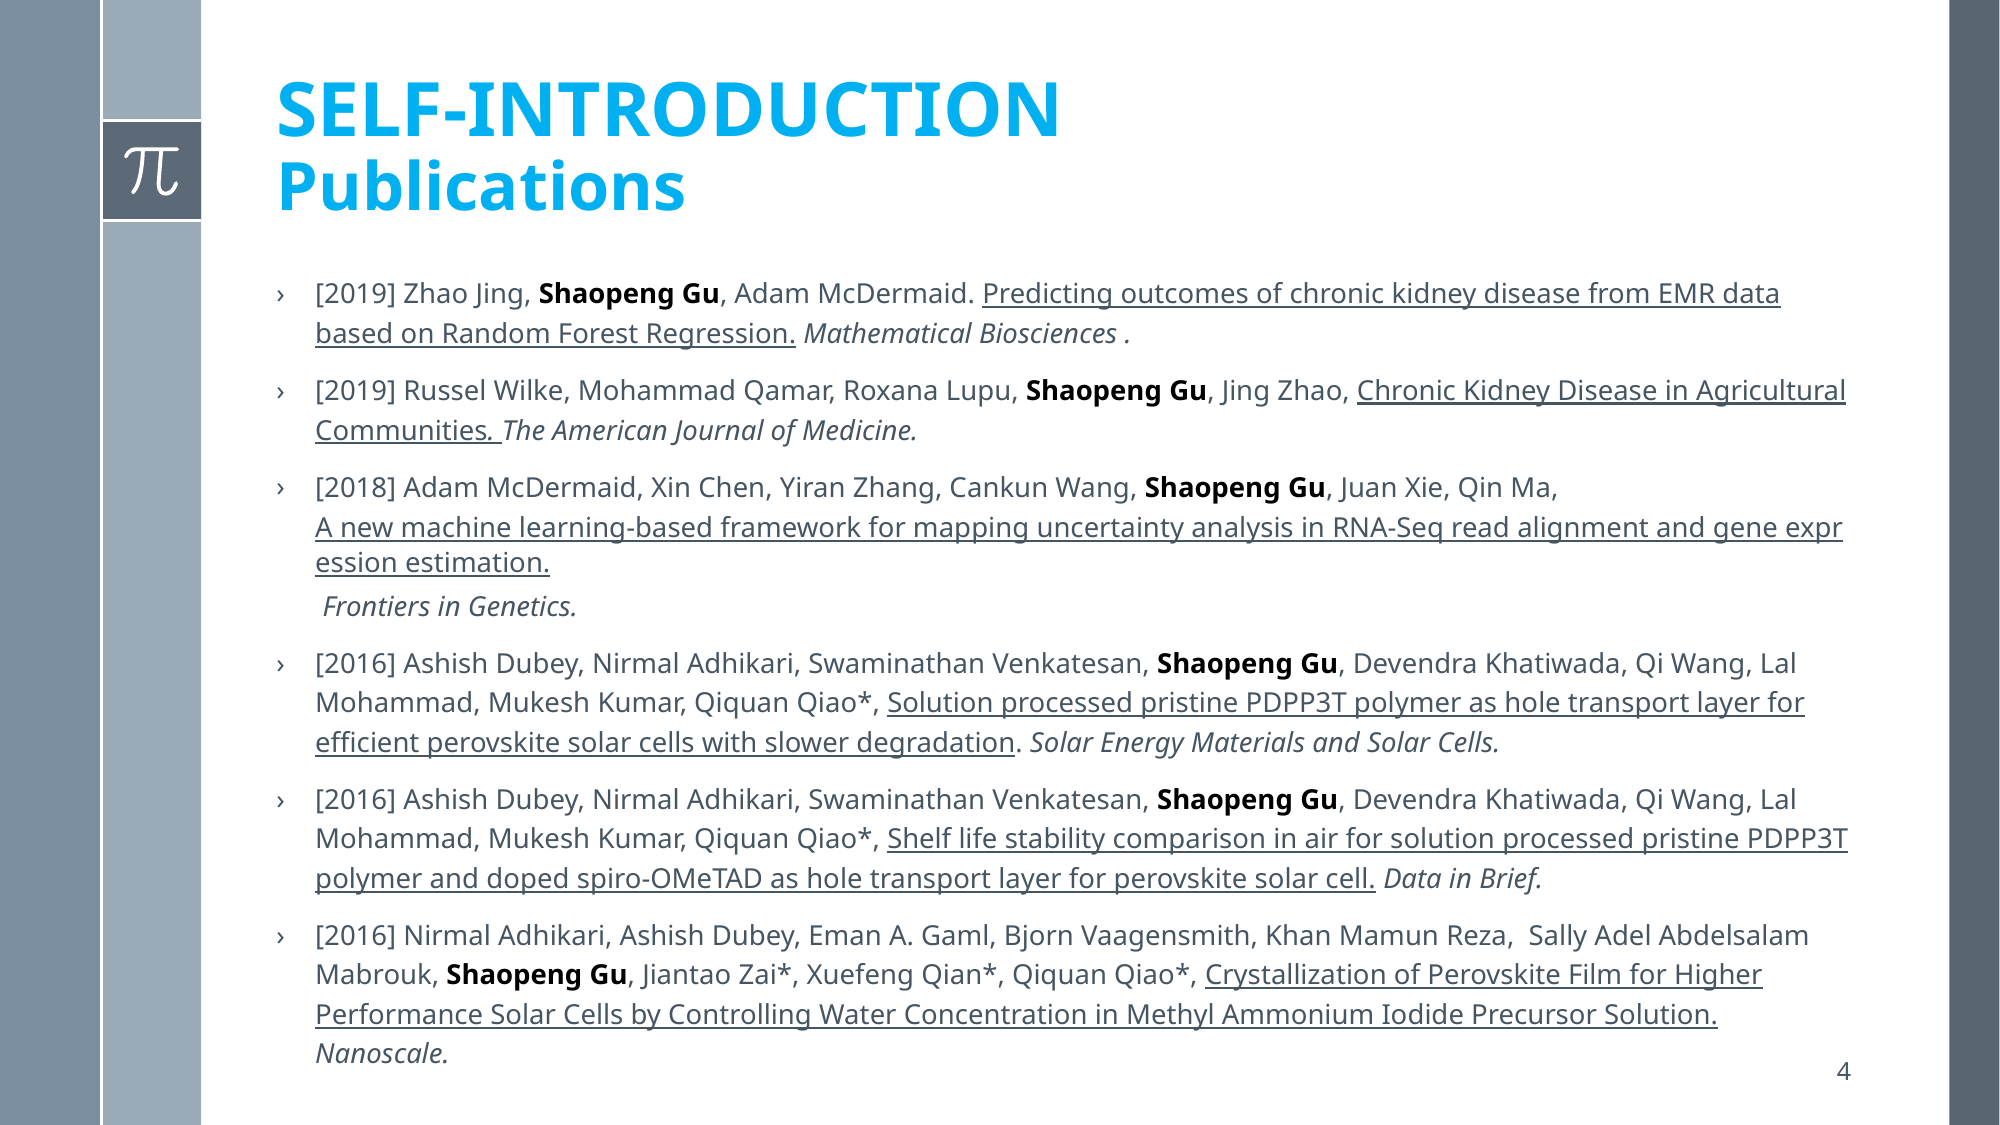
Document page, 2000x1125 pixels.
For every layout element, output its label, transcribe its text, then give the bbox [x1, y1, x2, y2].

list [2019] Zhao Jing, Shaopeng Gu, Adam McDermaid. Predicting outcomes of chronic kidney disease from EMR data based on Random Forest Regression. Mathematical Biosciences . [2019] Russel Wilke, Mohammad Qamar, Roxana Lupu, Shaopeng Gu, Jing Zhao, Chronic Kidney Disease in Agricultural Communities. The American Journal of Medicine. [2018] Adam McDermaid, Xin Chen, Yiran Zhang, Cankun Wang, Shaopeng Gu, Juan Xie, Qin Ma, A new machine learning-based framework for mapping uncertainty analysis in RNA-Seq read alignment and gene expression estimation. Frontiers in Genetics. [2016] Ashish Dubey, Nirmal Adhikari, Swaminathan Venkatesan, Shaopeng Gu, Devendra Khatiwada, Qi Wang, Lal Mohammad, Mukesh Kumar, Qiquan Qiao*, Solution processed pristine PDPP3T polymer as hole transport layer for efficient perovskite solar cells with slower degradation. Solar Energy Materials and Solar Cells. [2016] Ashish Dubey, Nirmal Adhikari, Swaminathan Venkatesan, Shaopeng Gu, Devendra Khatiwada, Qi Wang, Lal Mohammad, Mukesh Kumar, Qiquan Qiao*, Shelf life stability comparison in air for solution processed pristine PDPP3T polymer and doped spiro-OMeTAD as hole transport layer for perovskite solar cell. Data in Brief. [2016] Nirmal Adhikari, Ashish Dubey, Eman A. Gaml, Bjorn Vaagensmith, Khan Mamun Reza, Sally Adel Abdelsalam Mabrouk, Shaopeng Gu, Jiantao Zai*, Xuefeng Qian*, Qiquan Qiao*, Crystallization of Perovskite Film for Higher Performance Solar Cells by Controlling Water Concentration in Methyl Ammonium Iodide Precursor Solution. Nanoscale. [261, 262, 1867, 1050]
title SELF-INTRODUCTION Publications [261, 29, 1867, 233]
slide_number 4 [1766, 1042, 1867, 1103]
